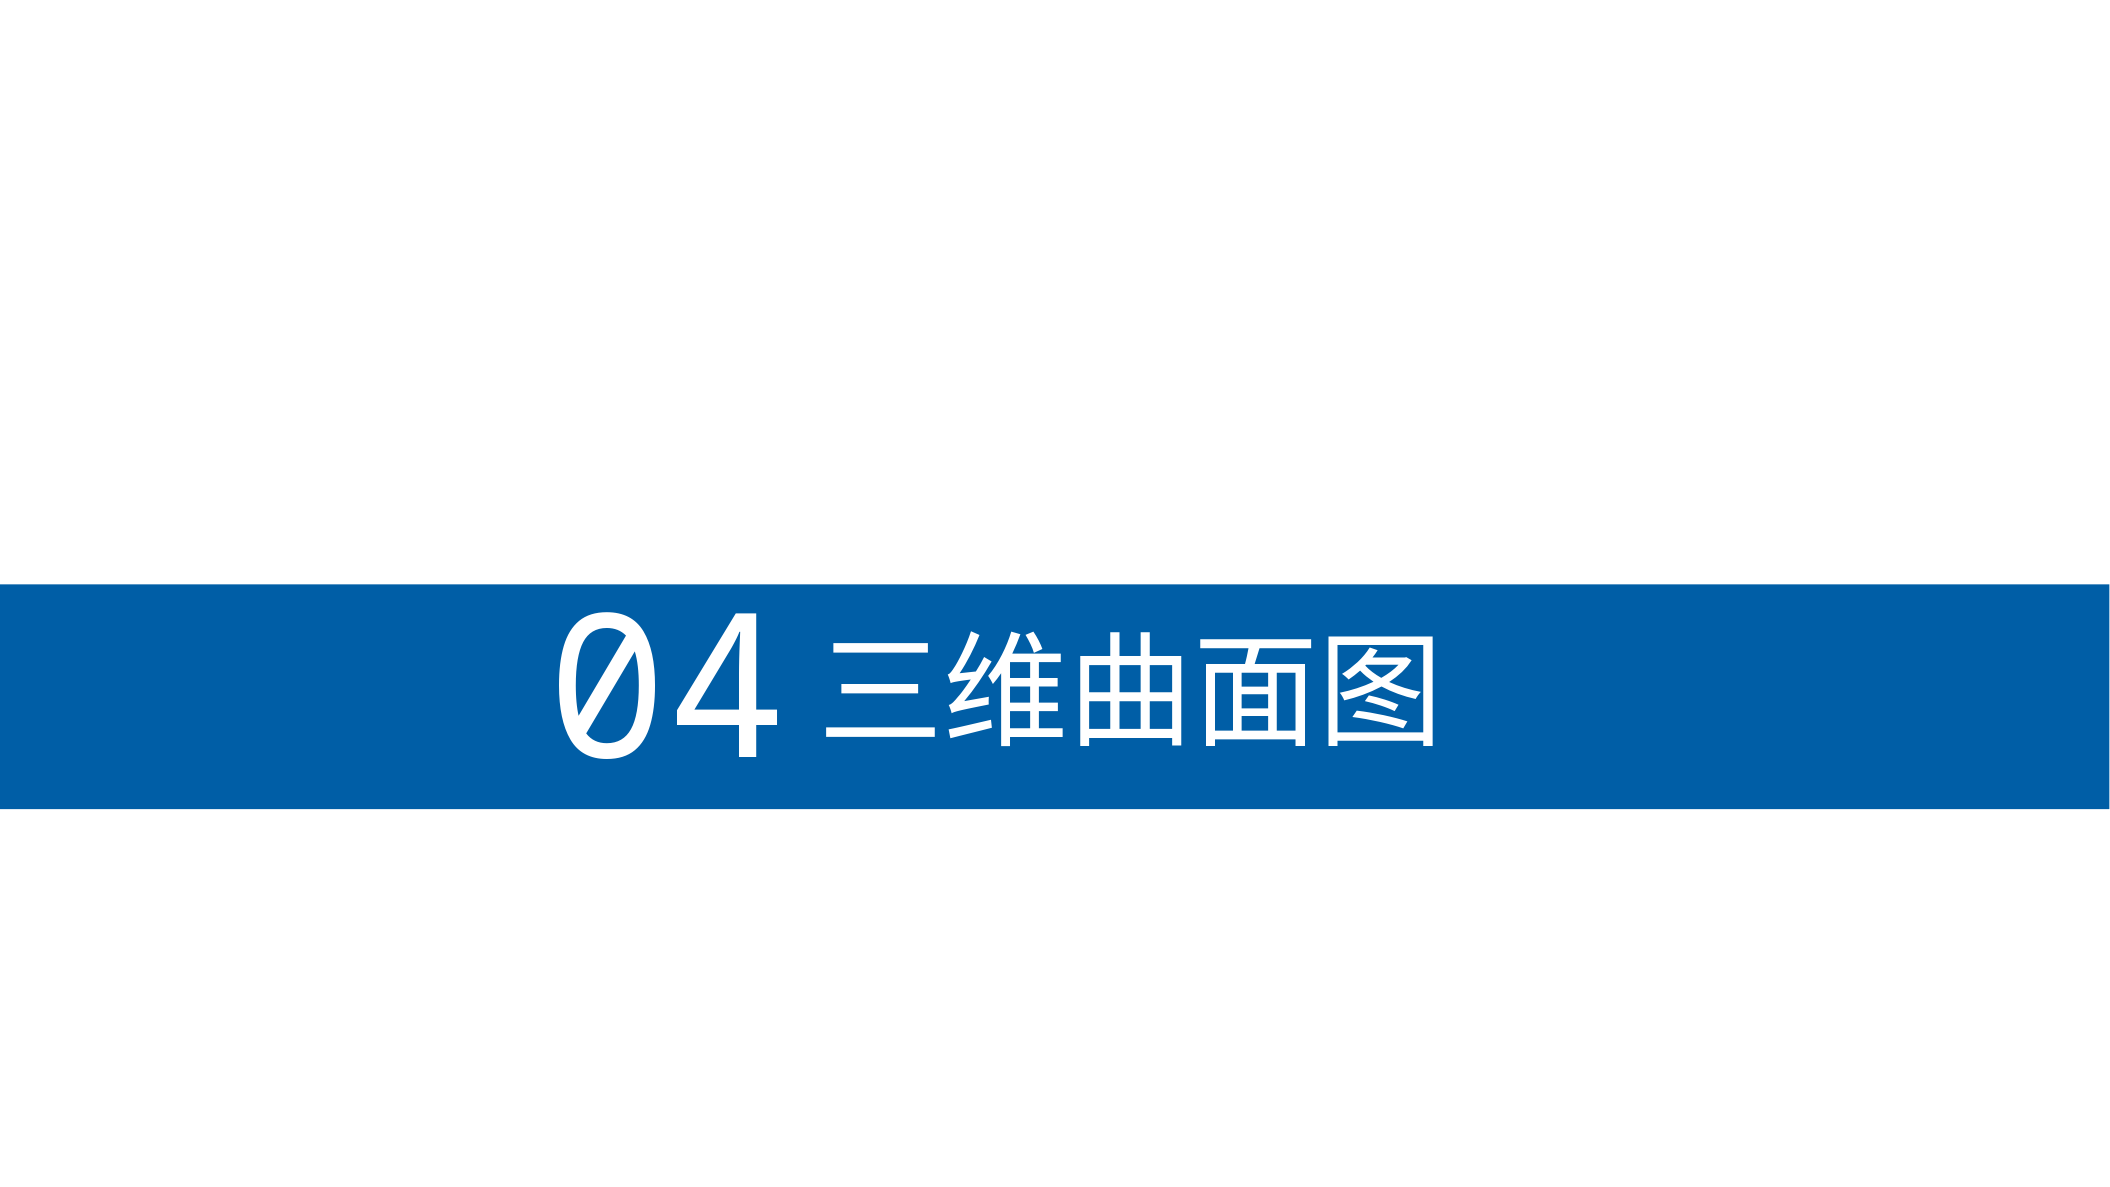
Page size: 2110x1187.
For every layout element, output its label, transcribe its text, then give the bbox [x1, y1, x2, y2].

text_box 三维曲面图 [818, 628, 2110, 764]
text_box 04 [547, 557, 788, 798]
text_box [0, 583, 2110, 810]
